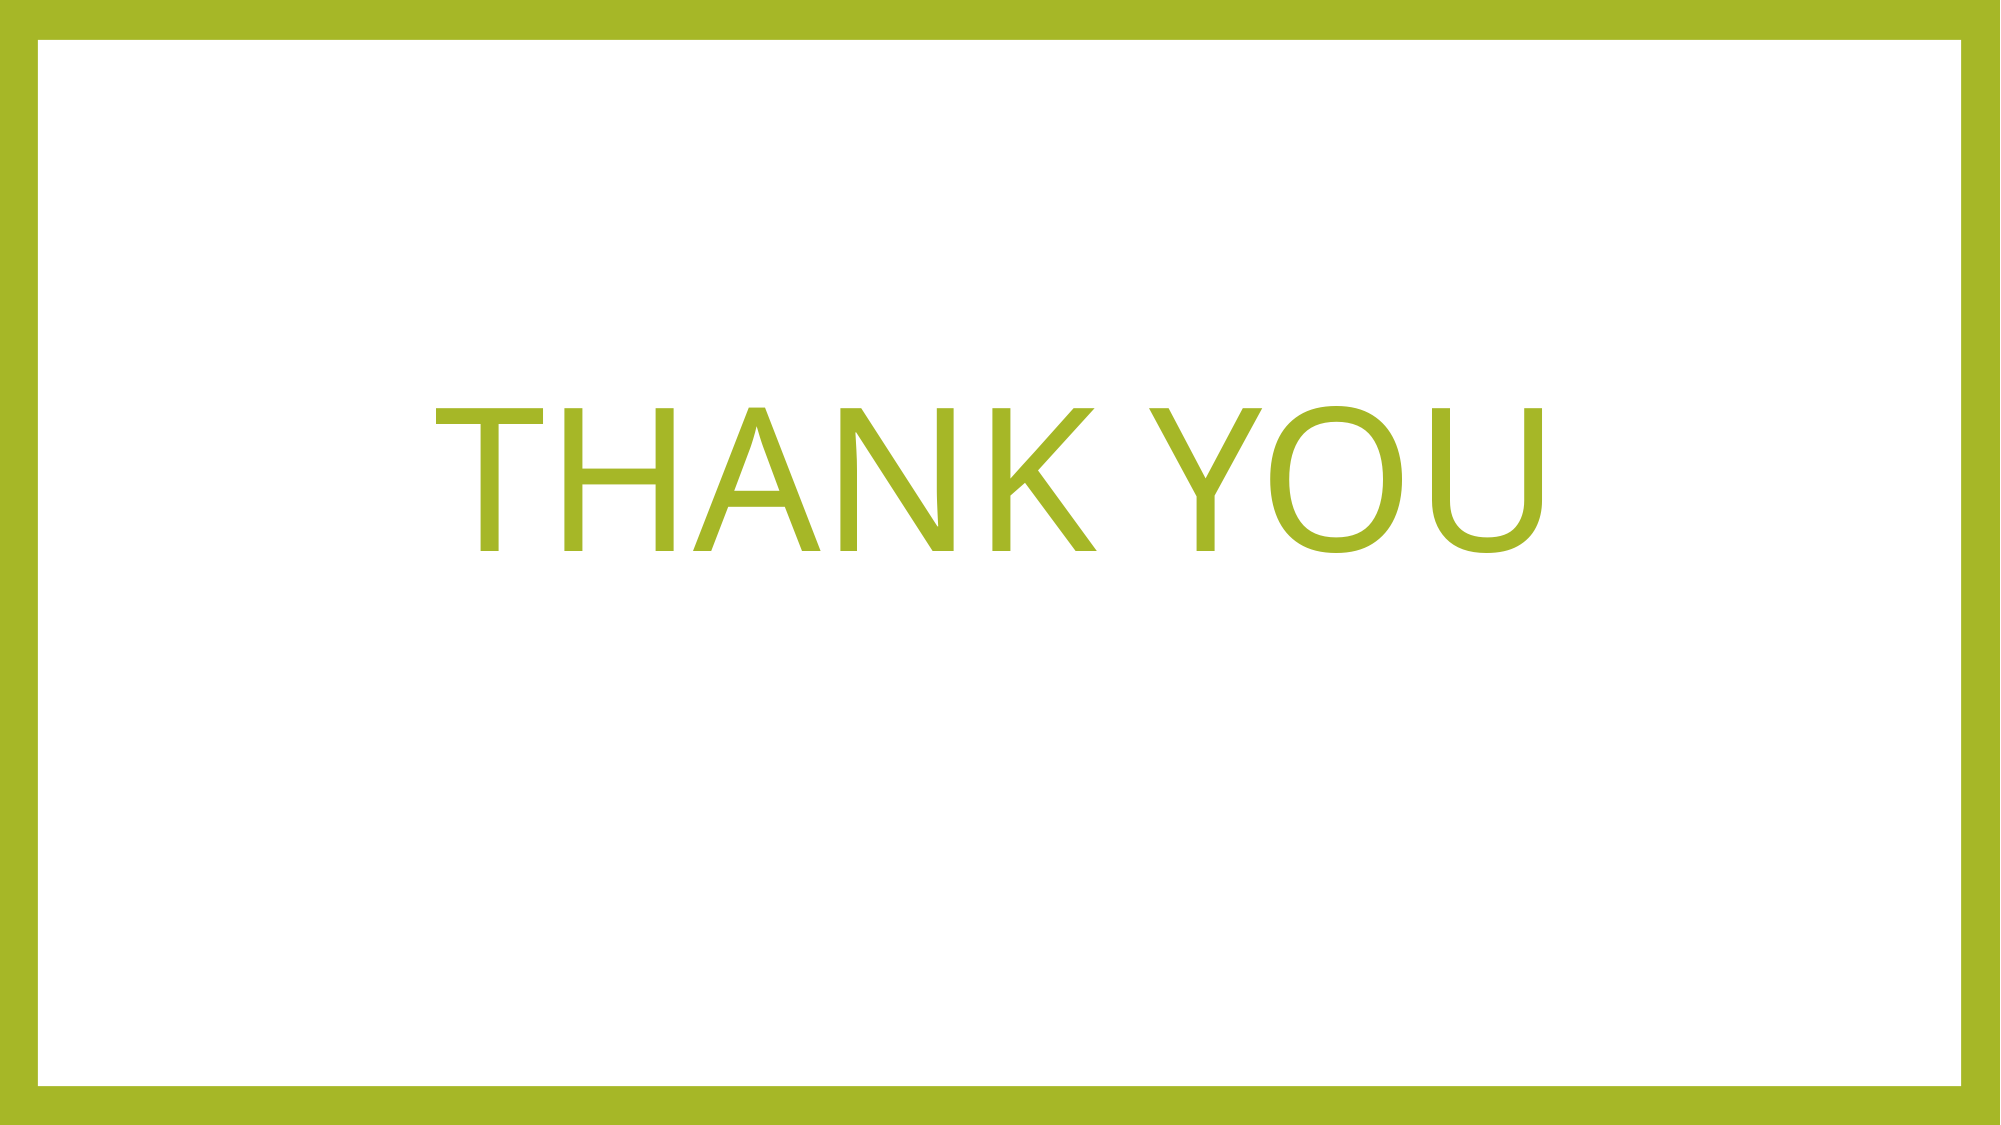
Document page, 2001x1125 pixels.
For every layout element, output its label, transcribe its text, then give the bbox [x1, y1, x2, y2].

title THANK YOU [187, 99, 1808, 874]
